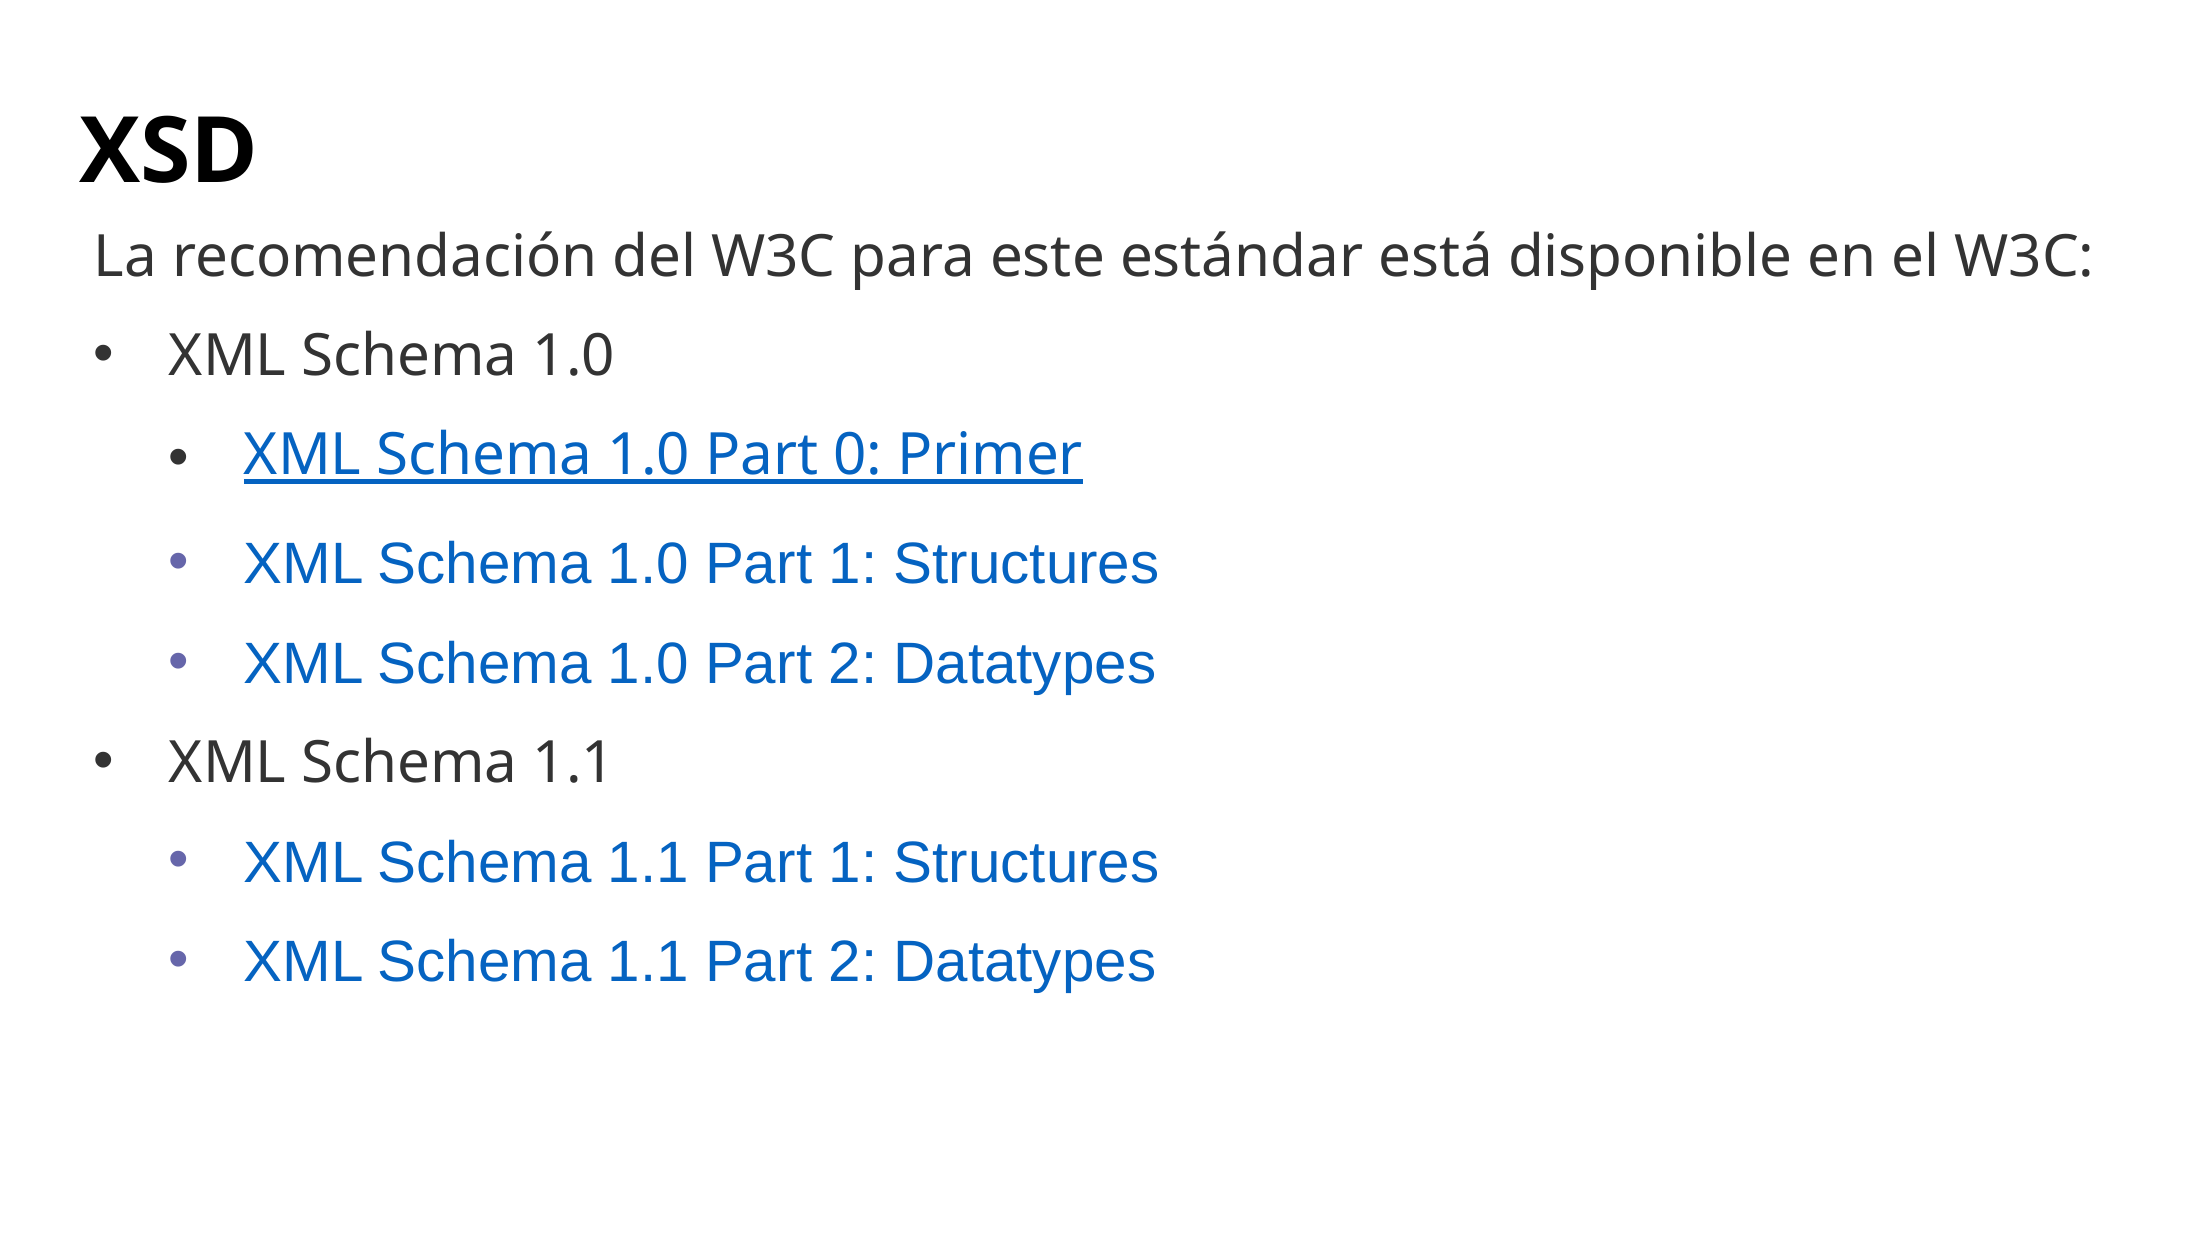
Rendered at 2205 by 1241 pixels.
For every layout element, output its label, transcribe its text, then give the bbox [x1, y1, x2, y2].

text_box La recomendación del W3C para este estándar está disponible en el W3C: XML Schema 1.0 XML Schema 1.0 Part 0: Primer XML Schema 1.0 Part 1: Structures XML Schema 1.0 Part 2: Datatypes XML Schema 1.1 XML Schema 1.1 Part 1: Structures XML Schema 1.1 Part 2: Datatypes [79, 210, 2136, 1001]
title XSD [79, 41, 2136, 210]
